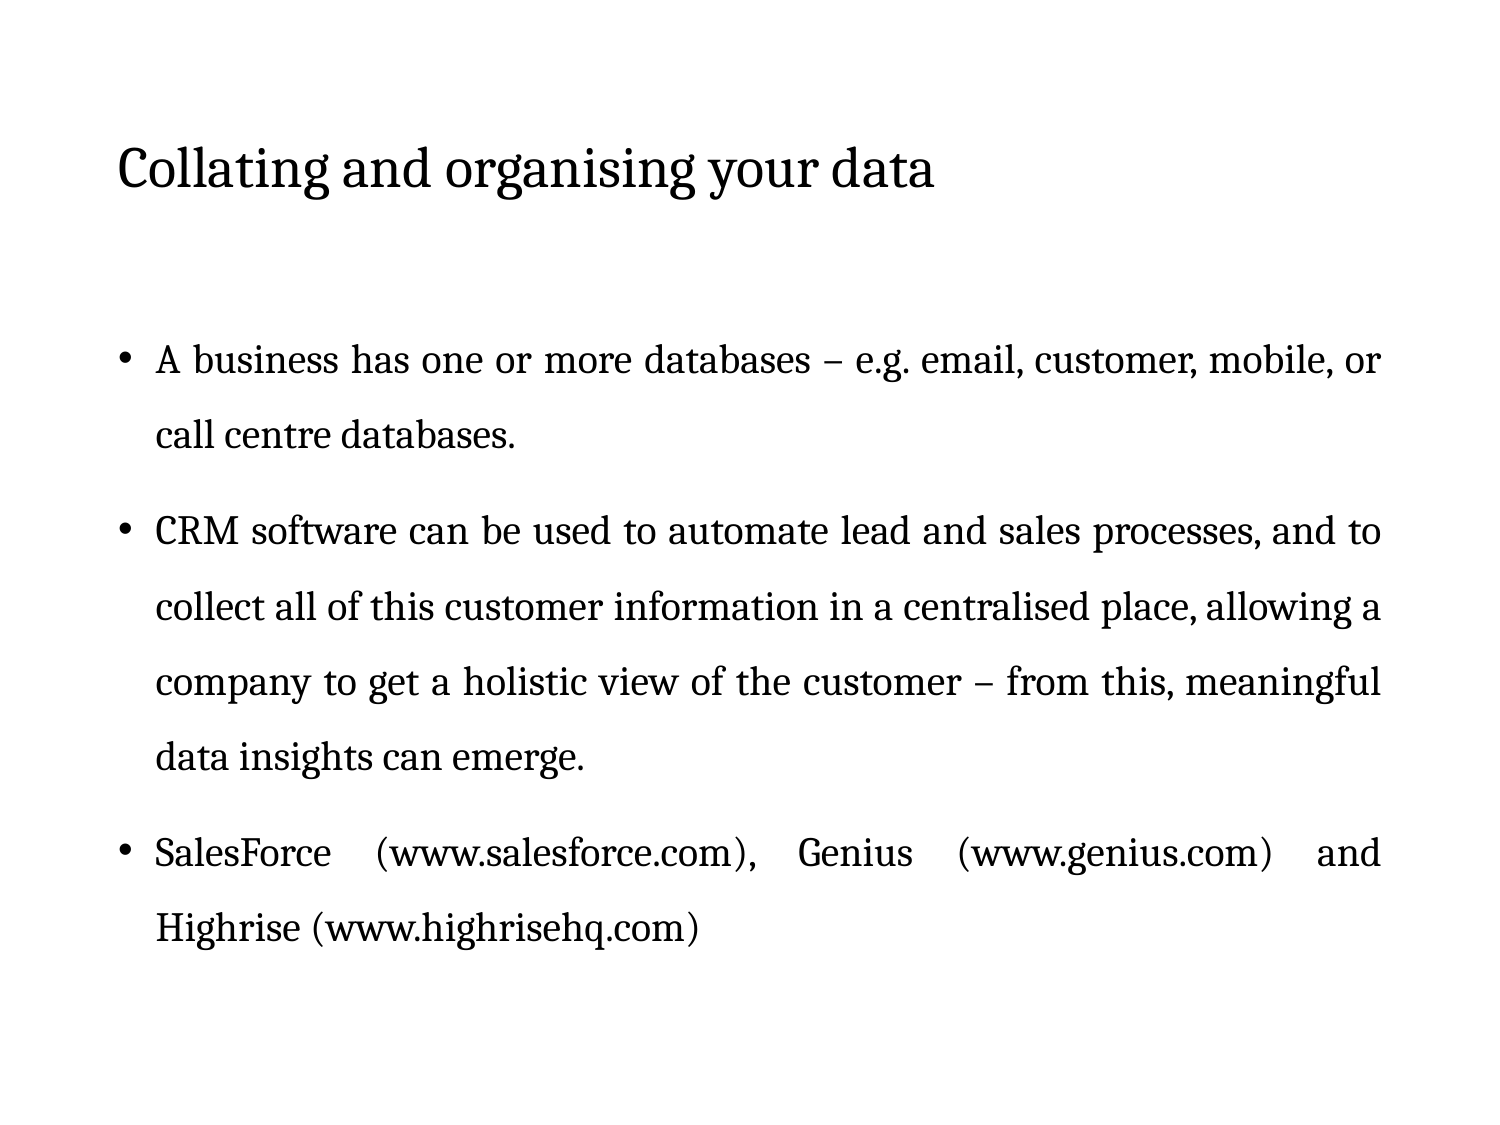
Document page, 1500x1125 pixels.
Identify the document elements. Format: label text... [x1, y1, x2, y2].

title Collating and organising your data [103, 59, 1397, 278]
list A business has one or more databases – e.g. email, customer, mobile, or call centre databases. CRM software can be used to automate lead and sales processes, and to collect all of this customer information in a centralised place, allowing a company to get a holistic view of the customer – from this, meaningful data insights can emerge. SalesForce (www.salesforce.com), Genius (www.genius.com) and Highrise (www.highrisehq.com) [103, 299, 1397, 1014]
